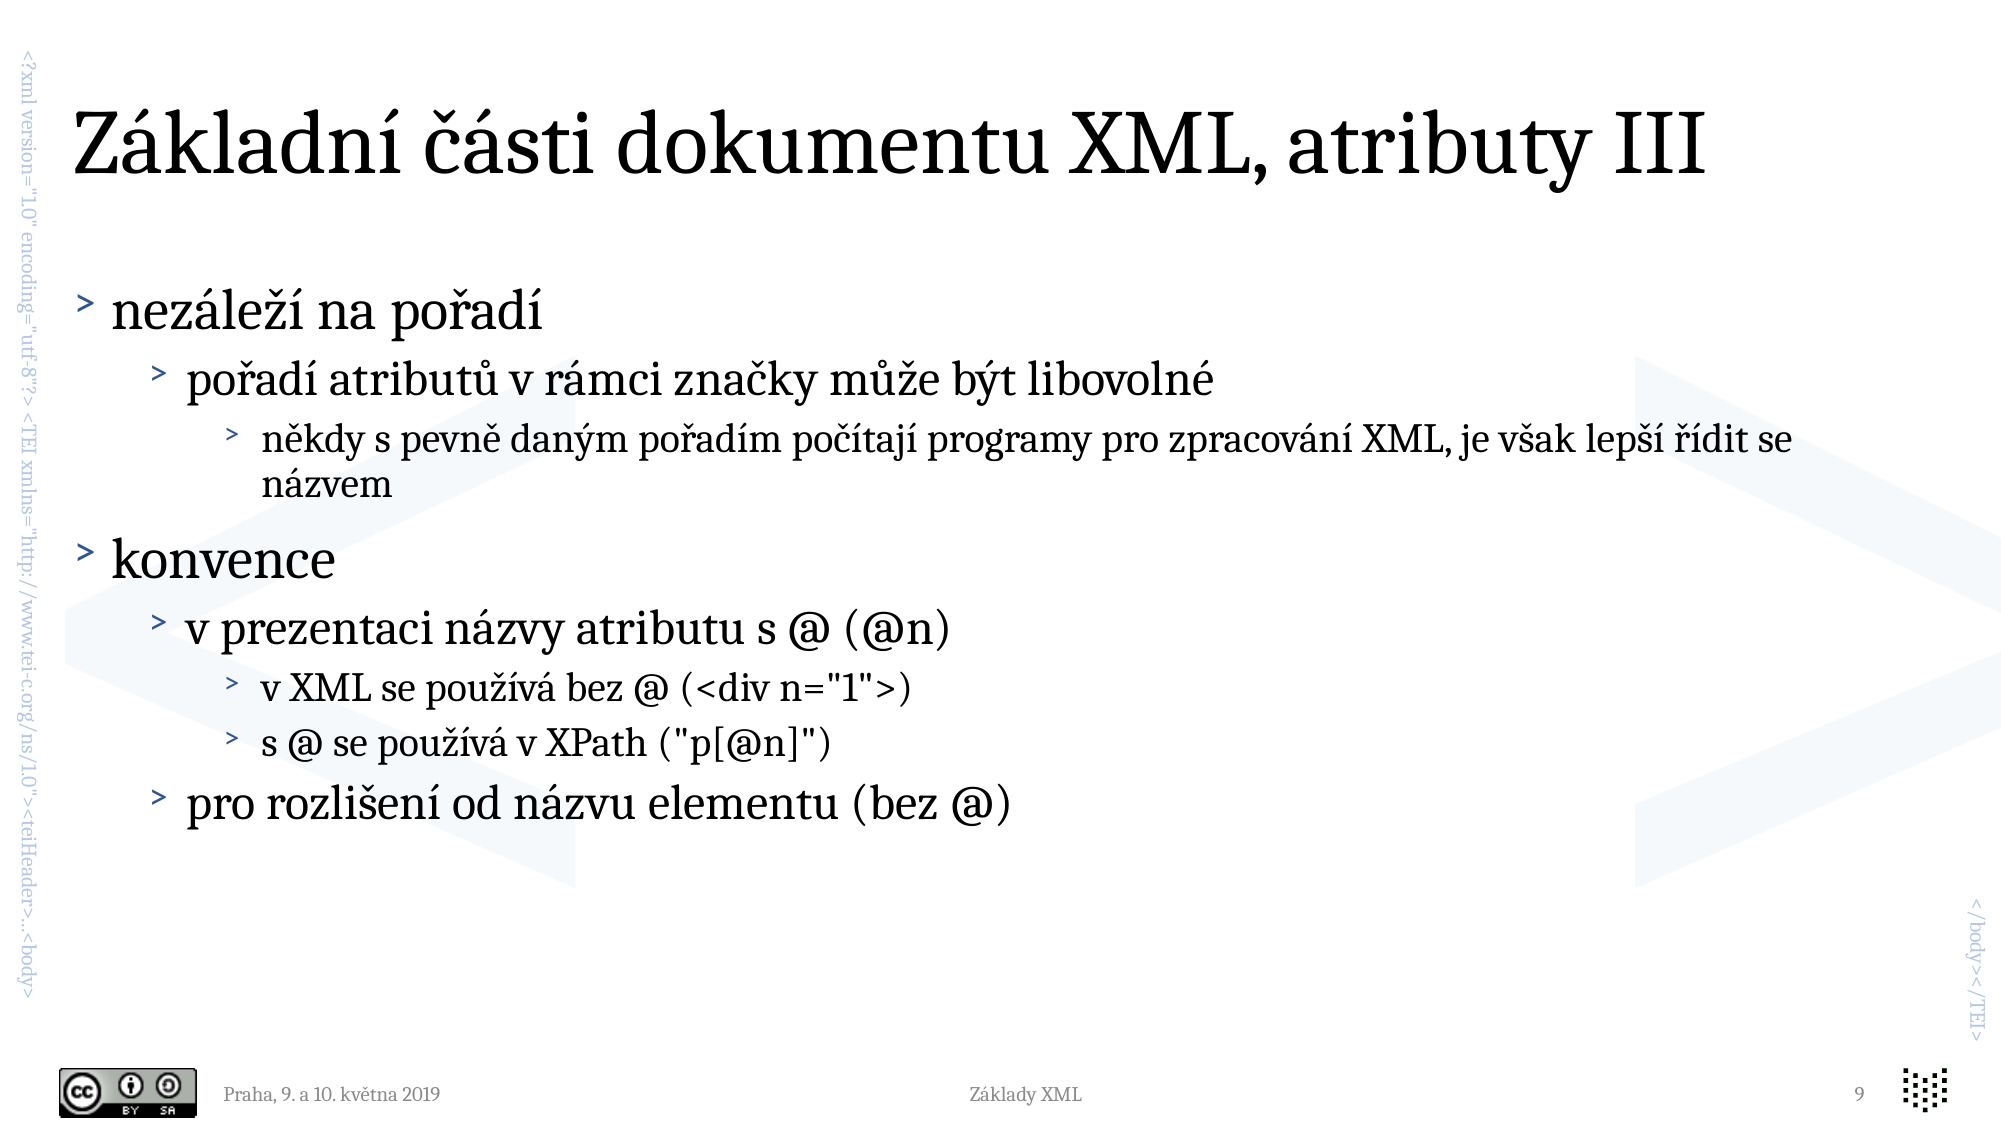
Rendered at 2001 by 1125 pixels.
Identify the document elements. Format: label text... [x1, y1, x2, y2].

picture [1899, 1066, 1949, 1114]
slide_number Praha, 9. a 10. května 2019 [208, 1075, 532, 1111]
footer Základy XML [569, 1075, 1483, 1111]
list nezáleží na pořadí pořadí atributů v rámci značky může být libovolné někdy s pevně daným pořadím počítají programy pro zpracování XML, je však lepší řídit se názvem konvence v prezentaci názvy atributu s @ (@n) v XML se používá bez @ (<div n="1">) s @ se používá v XPath ("p[@n]") pro rozlišení od názvu elementu (bez @) [59, 271, 1949, 1058]
picture [59, 1068, 197, 1118]
title Základní části dokumentu XML, atributy III [59, 35, 1949, 253]
slide_number 9 [1507, 1075, 1880, 1111]
